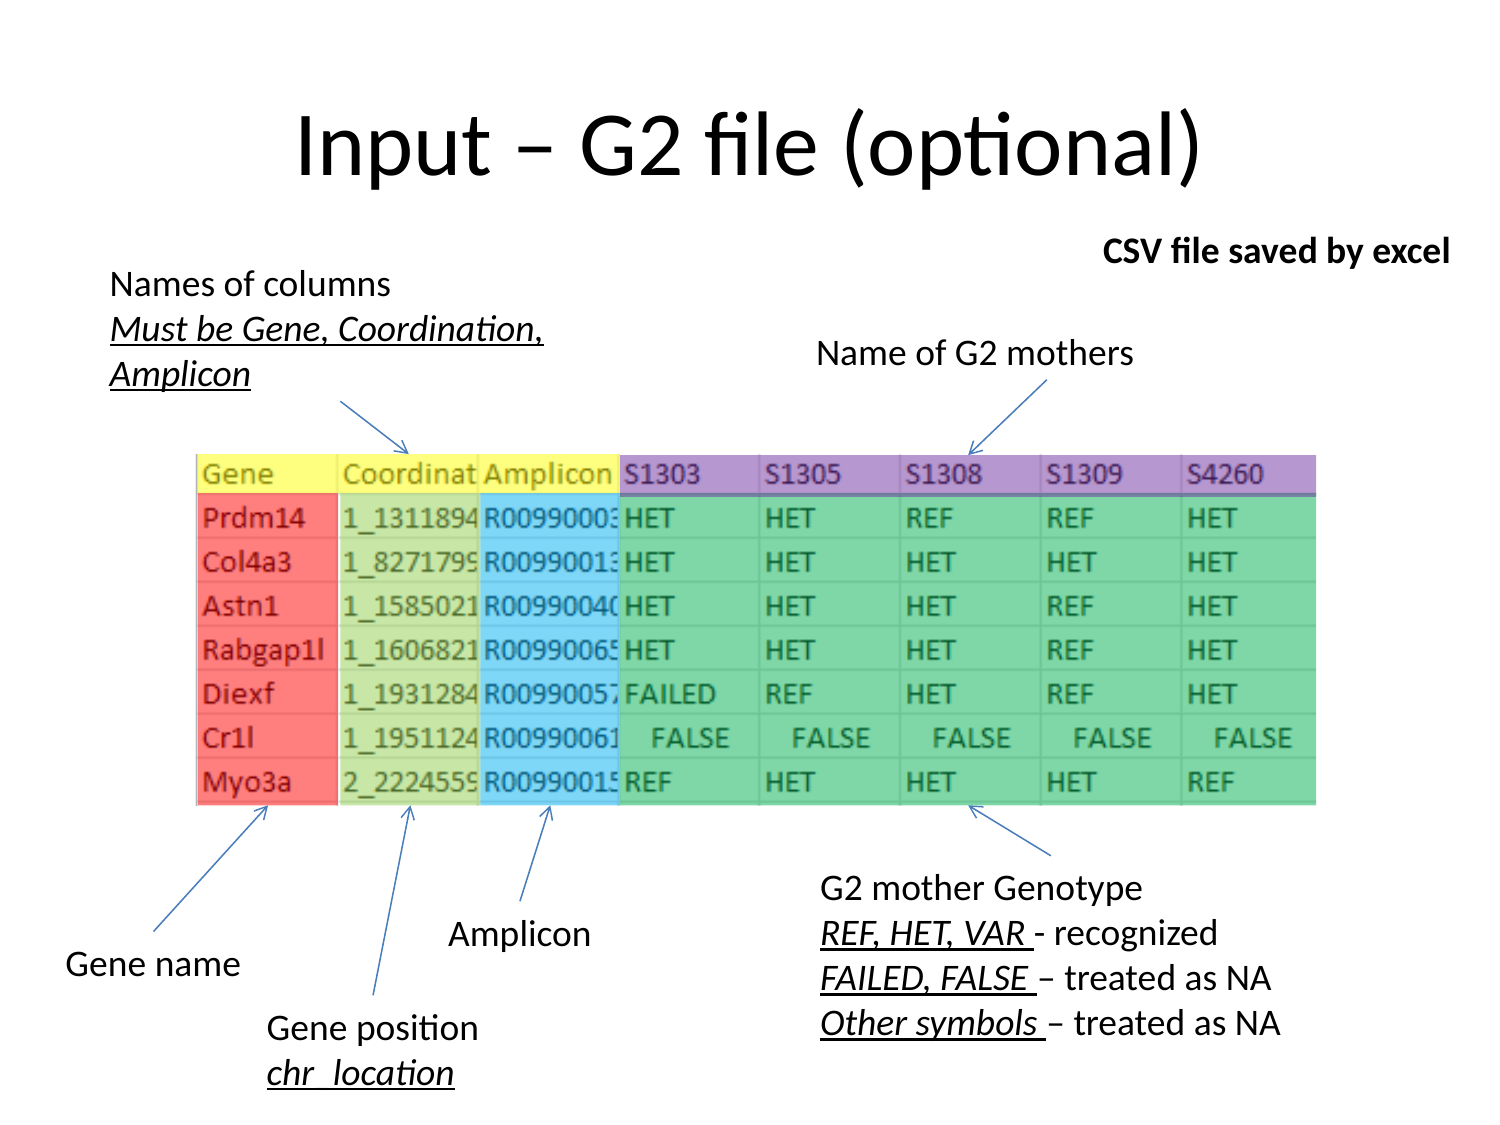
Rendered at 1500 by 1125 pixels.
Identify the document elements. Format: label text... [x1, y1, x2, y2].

text_box Name of G2 mothers [801, 320, 1293, 380]
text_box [967, 804, 1052, 856]
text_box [967, 380, 1048, 456]
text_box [519, 805, 551, 902]
text_box Gene position chr_location [251, 995, 495, 1100]
picture [195, 453, 1317, 806]
text_box Amplicon [433, 901, 607, 961]
text_box Gene name [50, 931, 257, 992]
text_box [153, 804, 269, 932]
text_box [340, 402, 409, 455]
text_box G2 mother Genotype REF, HET, VAR - recognized FAILED, FALSE – treated as NA Other symbols – treated as NA [805, 855, 1297, 1051]
text_box CSV file saved by excel [1088, 218, 1466, 279]
title Input – G2 file (optional) [75, 45, 1425, 233]
text_box Names of columns Must be Gene, Coordination, Amplicon [94, 251, 586, 402]
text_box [372, 804, 411, 996]
